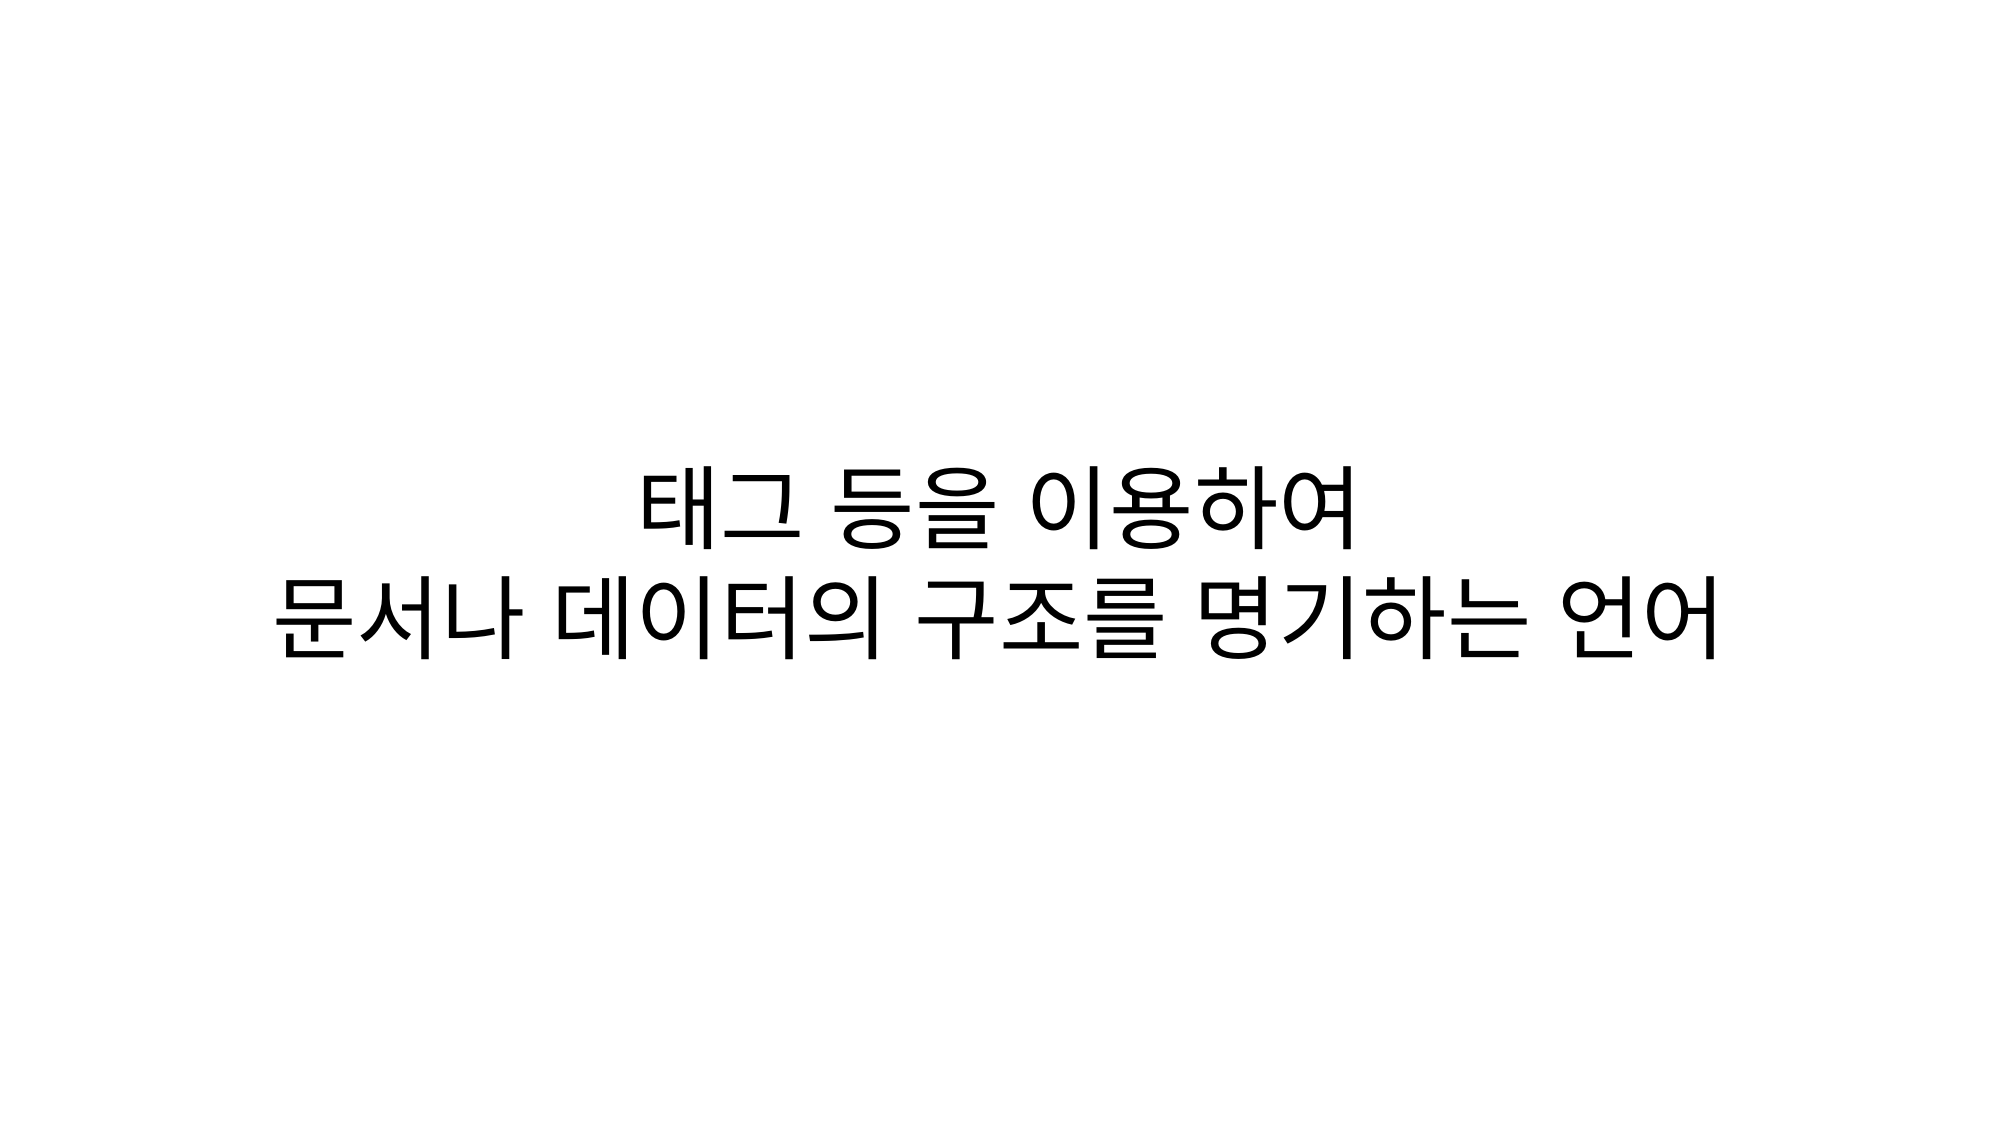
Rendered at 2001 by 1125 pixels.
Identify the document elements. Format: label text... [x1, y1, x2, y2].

text_box 태그 등을 이용하여 문서나 데이터의 구조를 명기하는 언어 [257, 443, 1743, 679]
